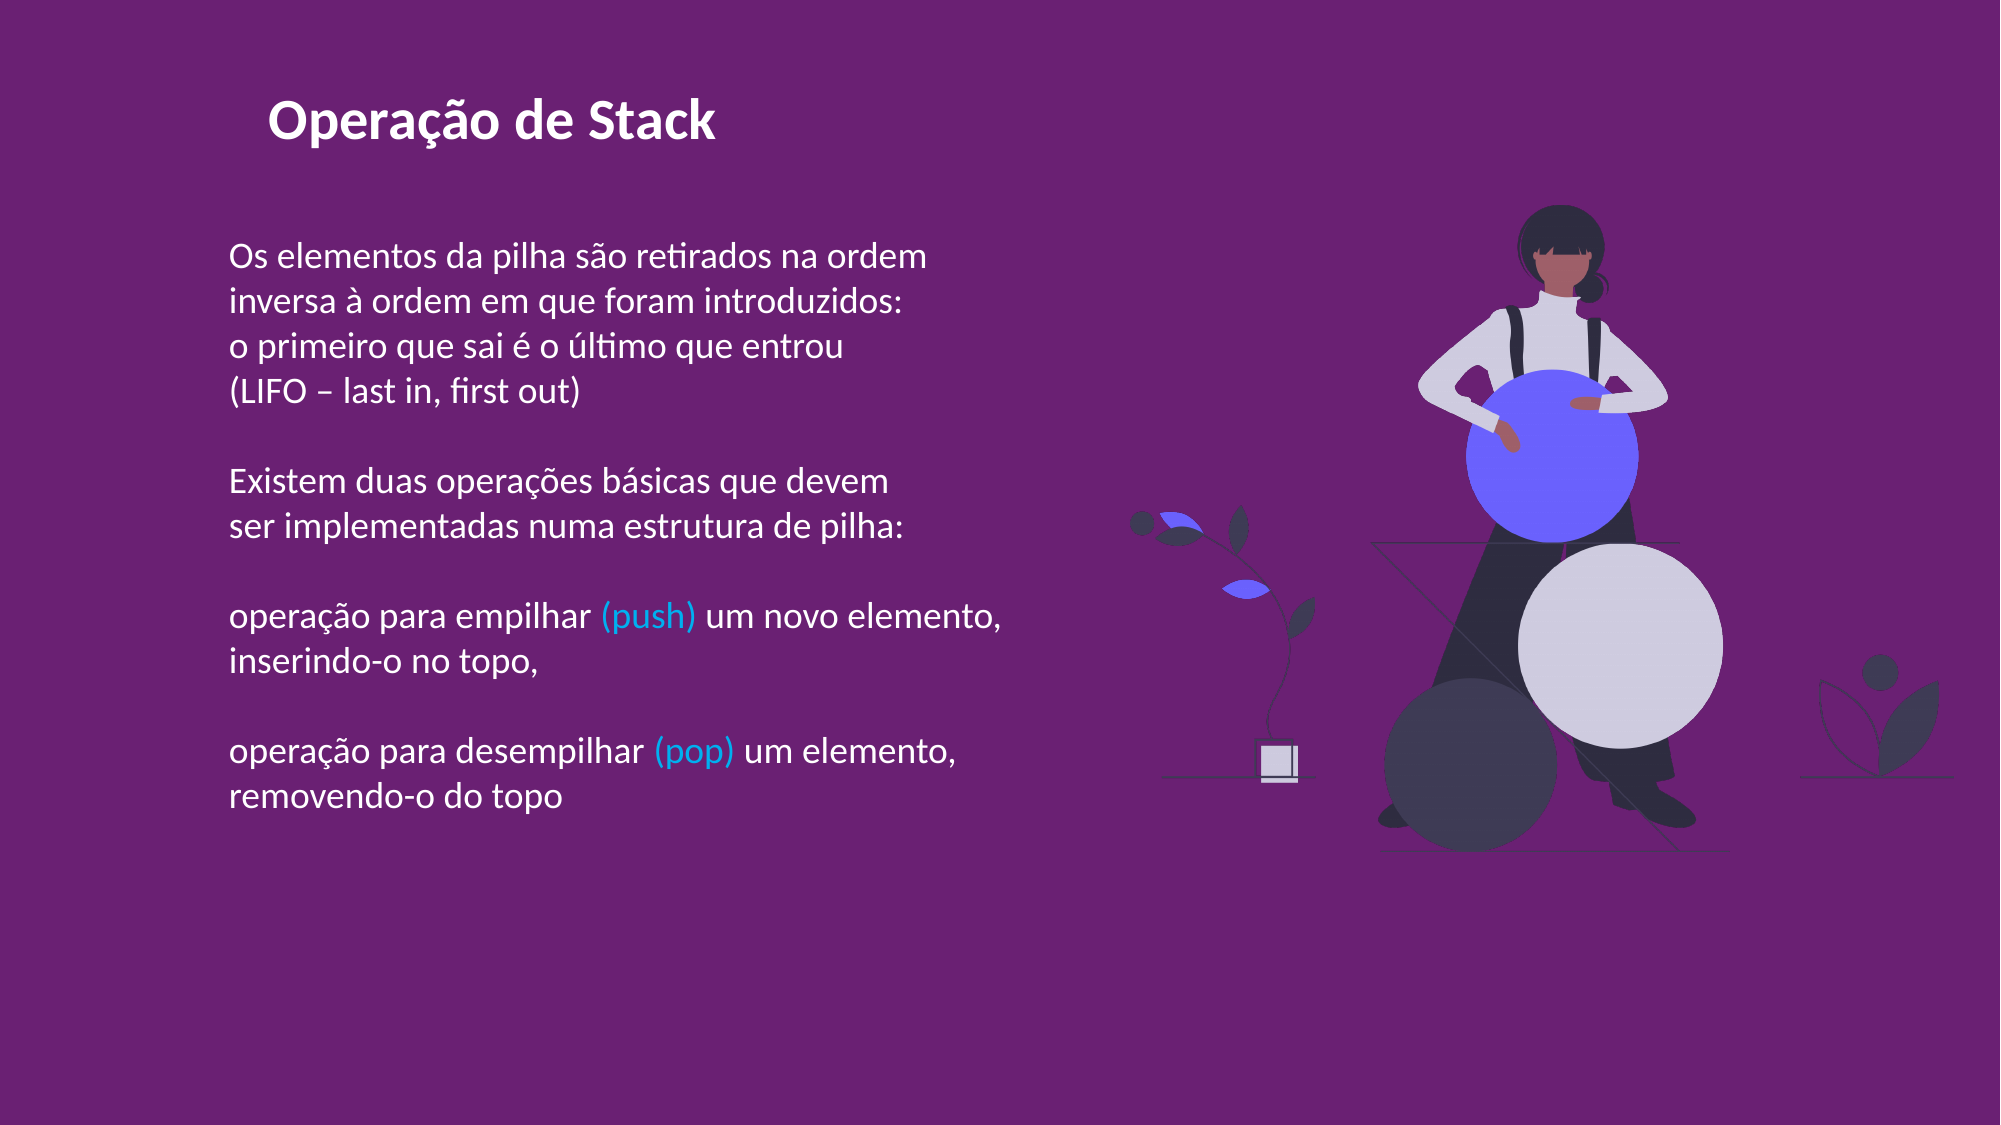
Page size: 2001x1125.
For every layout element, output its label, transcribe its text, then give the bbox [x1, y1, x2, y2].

text_box Os elementos da pilha são retirados na ordem inversa à ordem em que foram introduzidos: o primeiro que sai é o último que entrou (LIFO – last in, first out) Existem duas operações básicas que devem ser implementadas numa estrutura de pilha: operação para empilhar (push) um novo elemento, inserindo-o no topo, operação para desempilhar (pop) um elemento, removendo-o do topo [214, 223, 1018, 824]
text_box Operação de Stack [254, 73, 732, 159]
picture [1130, 205, 1954, 852]
